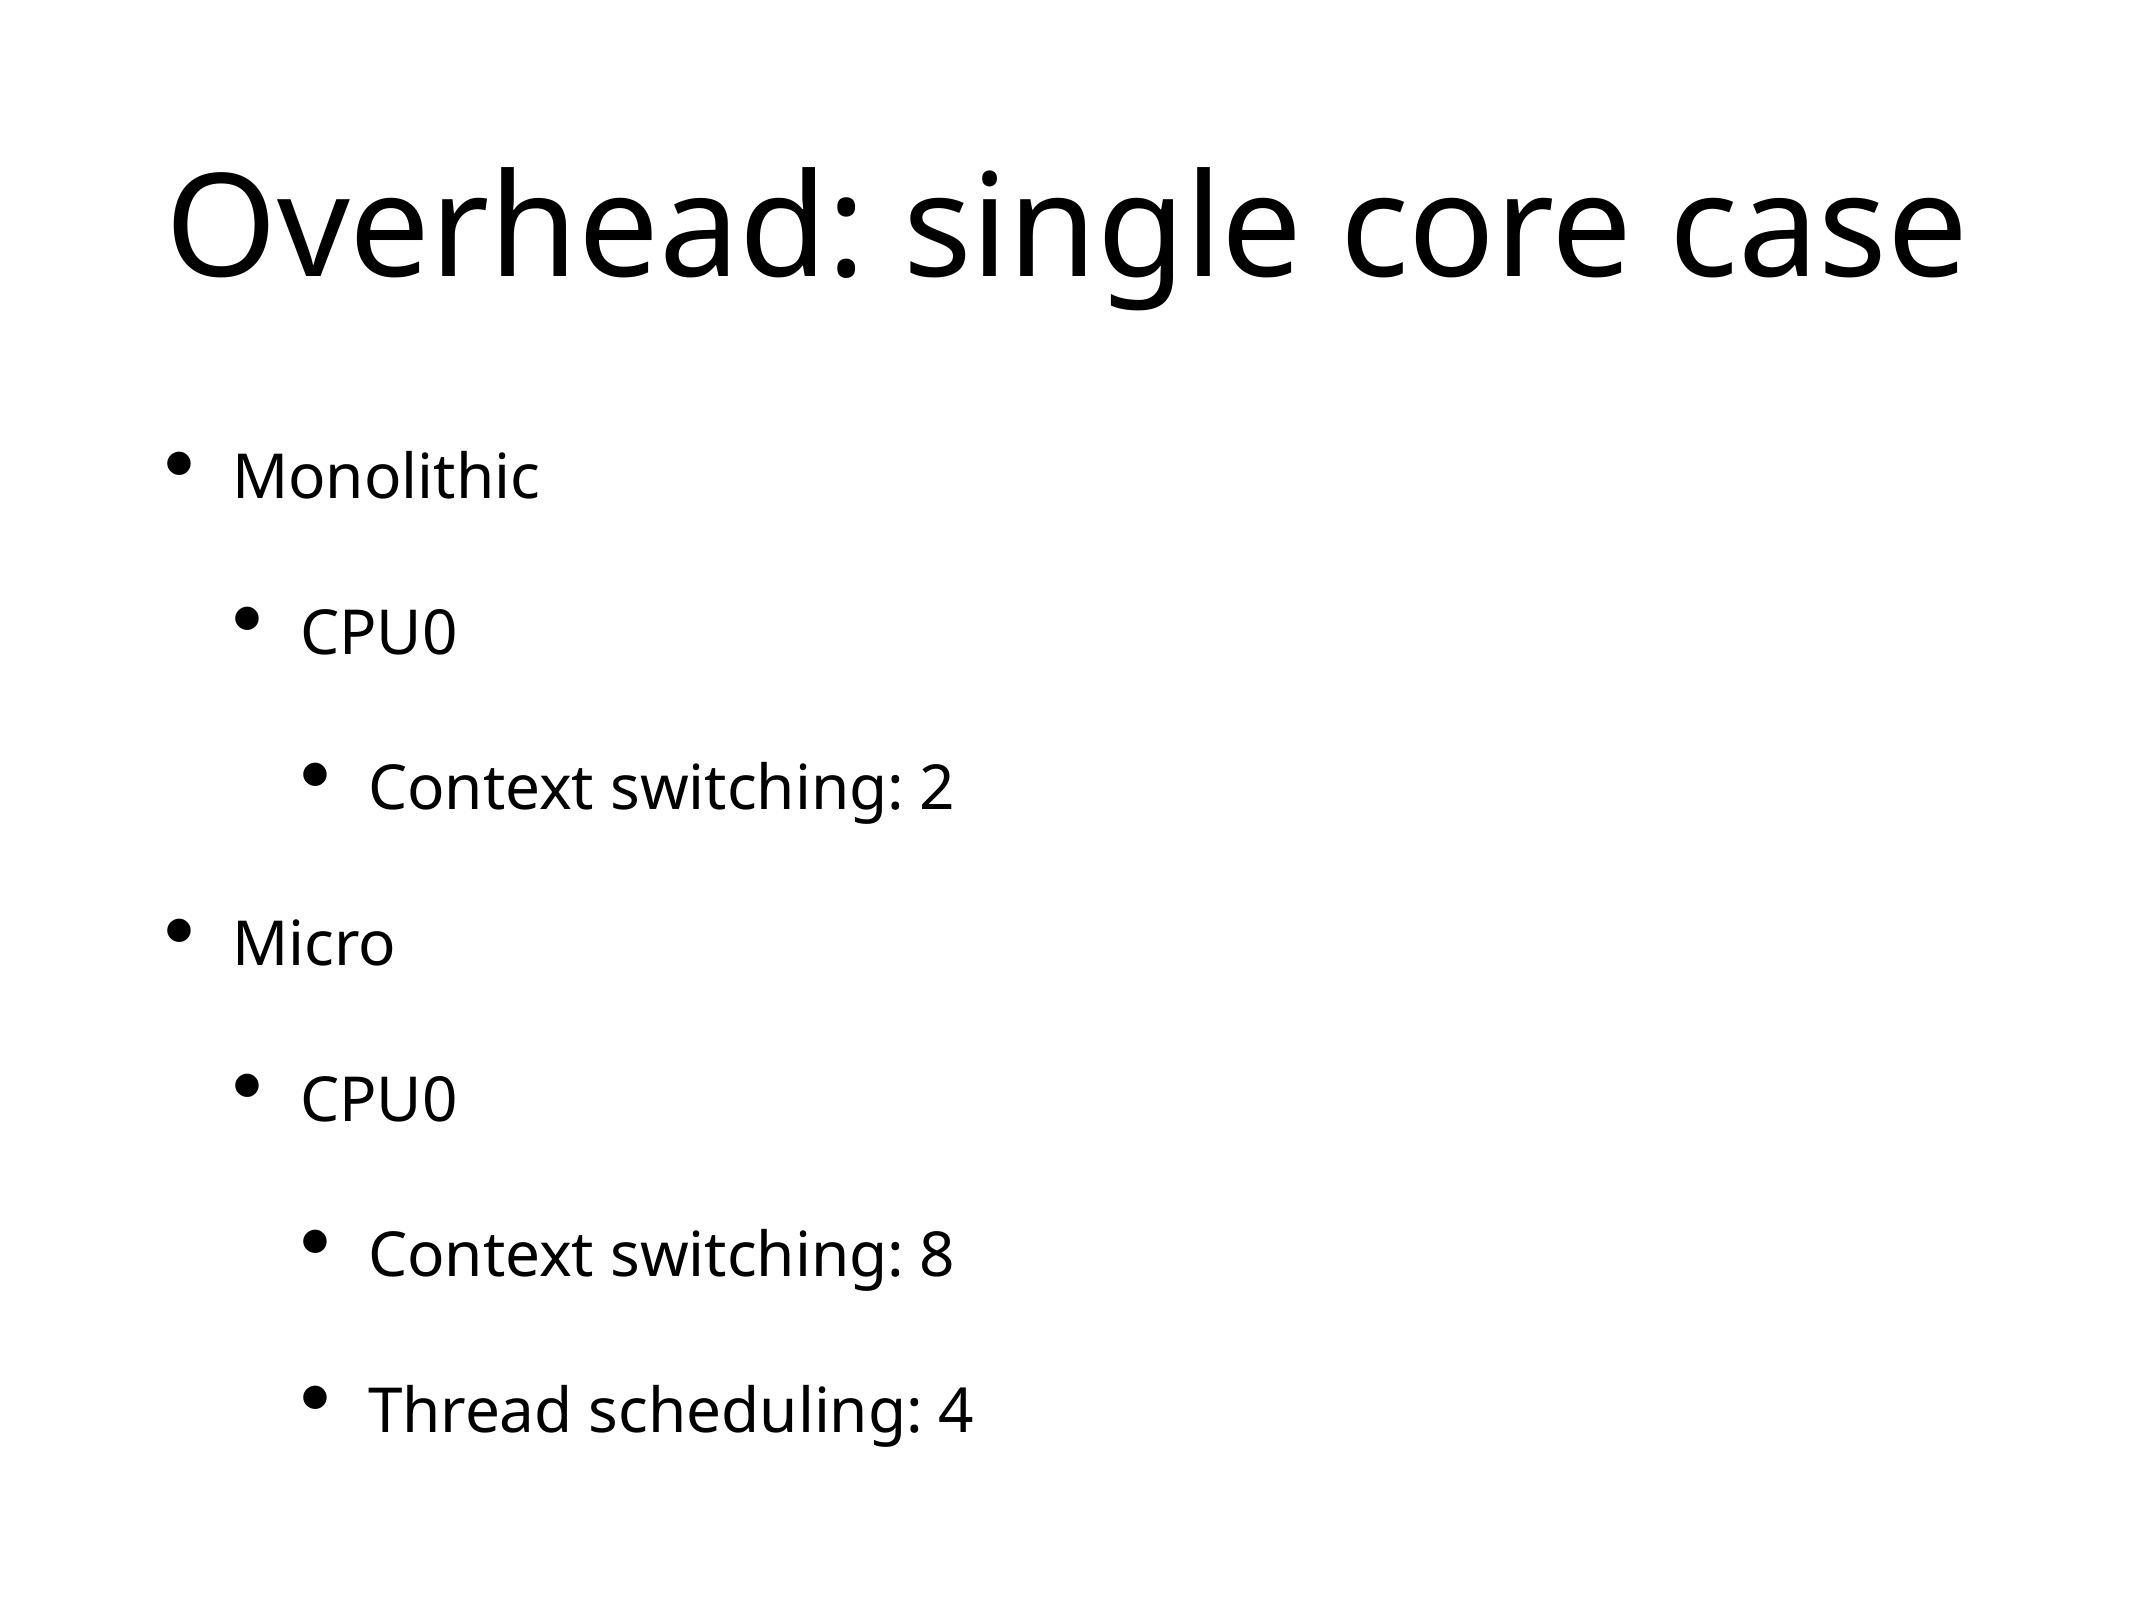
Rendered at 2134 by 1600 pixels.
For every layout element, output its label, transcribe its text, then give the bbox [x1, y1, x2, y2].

list Monolithic CPU0 Context switching: 2 Micro CPU0 Context switching: 8 Thread scheduling: 4 [155, 424, 1978, 1457]
title Overhead: single core case [155, 41, 1978, 397]
